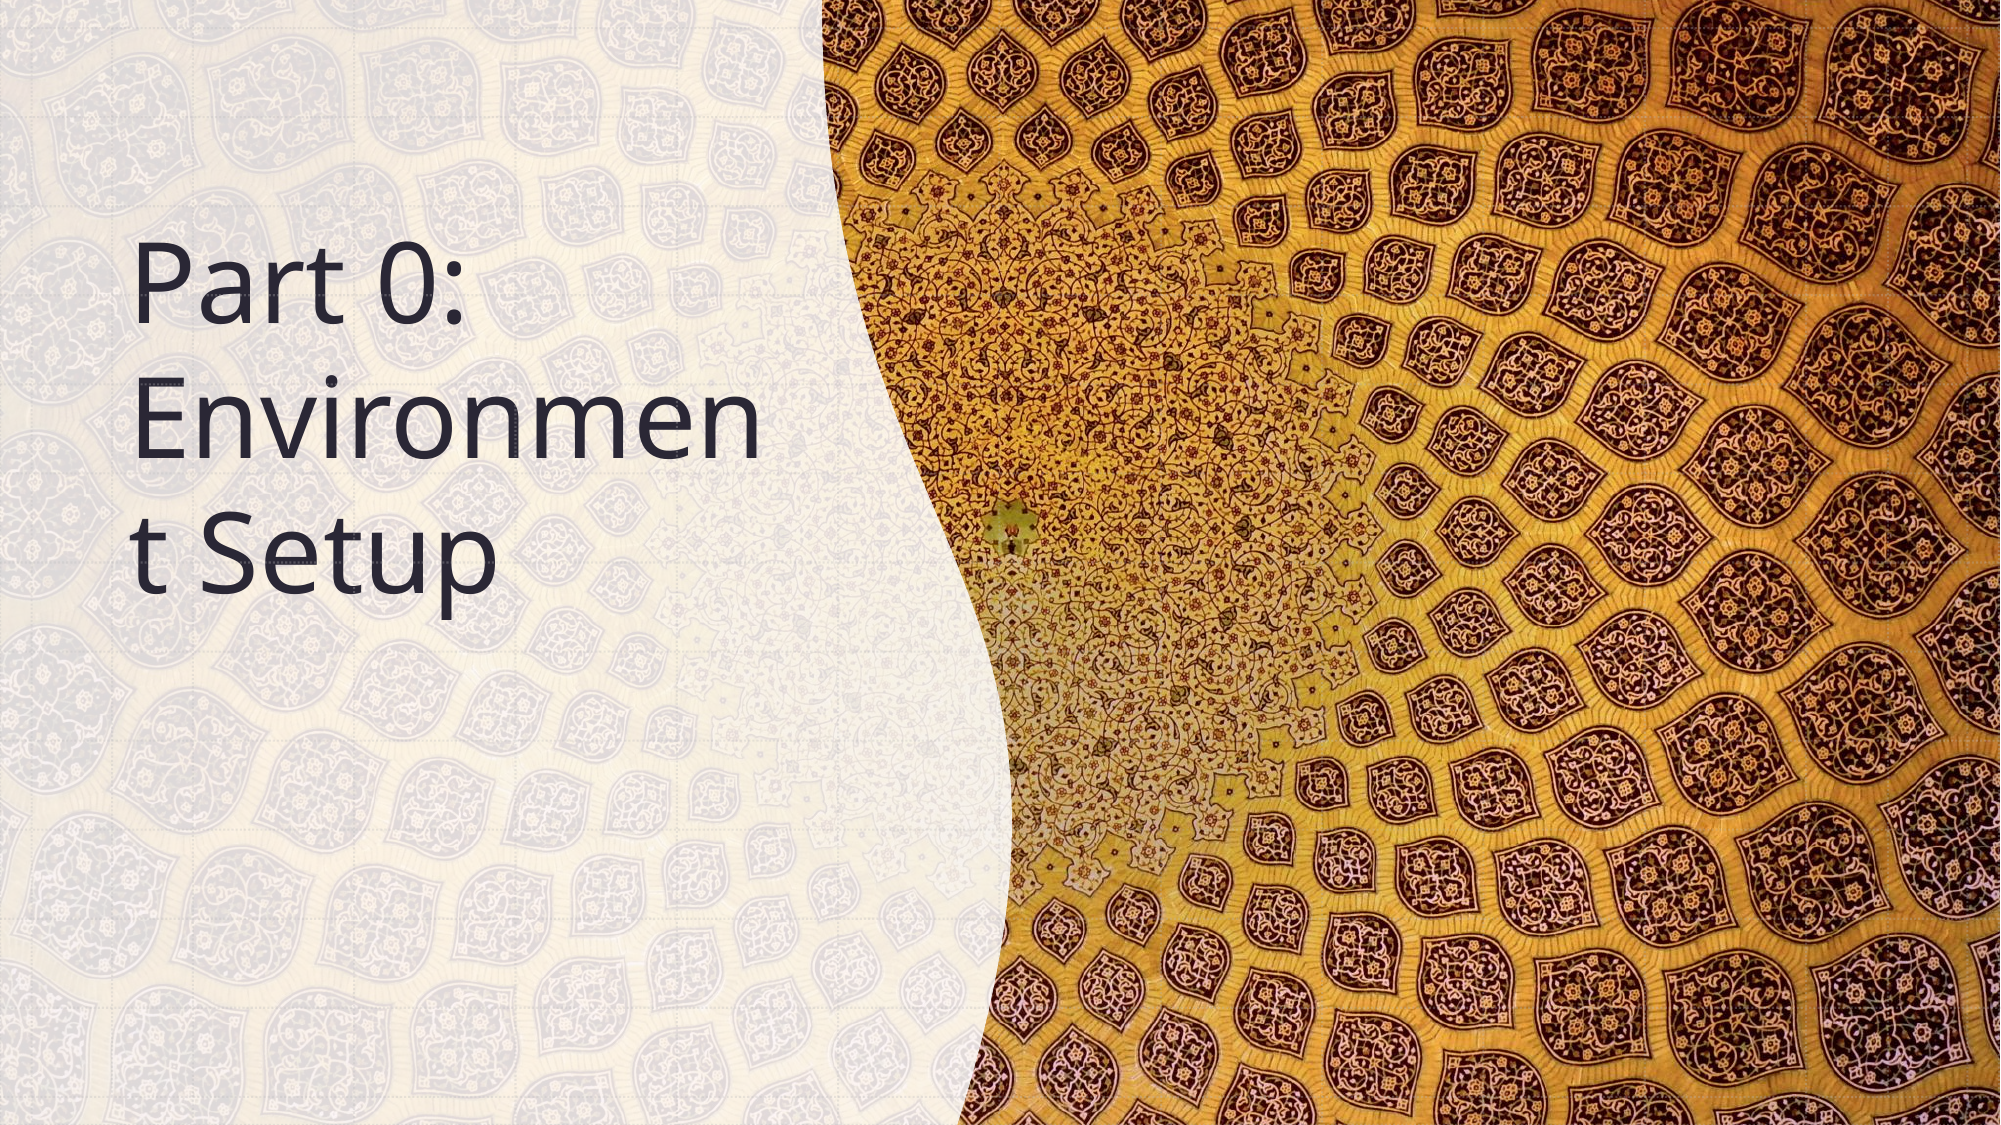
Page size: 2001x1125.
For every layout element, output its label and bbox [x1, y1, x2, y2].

text_box [0, 0, 2000, 1125]
